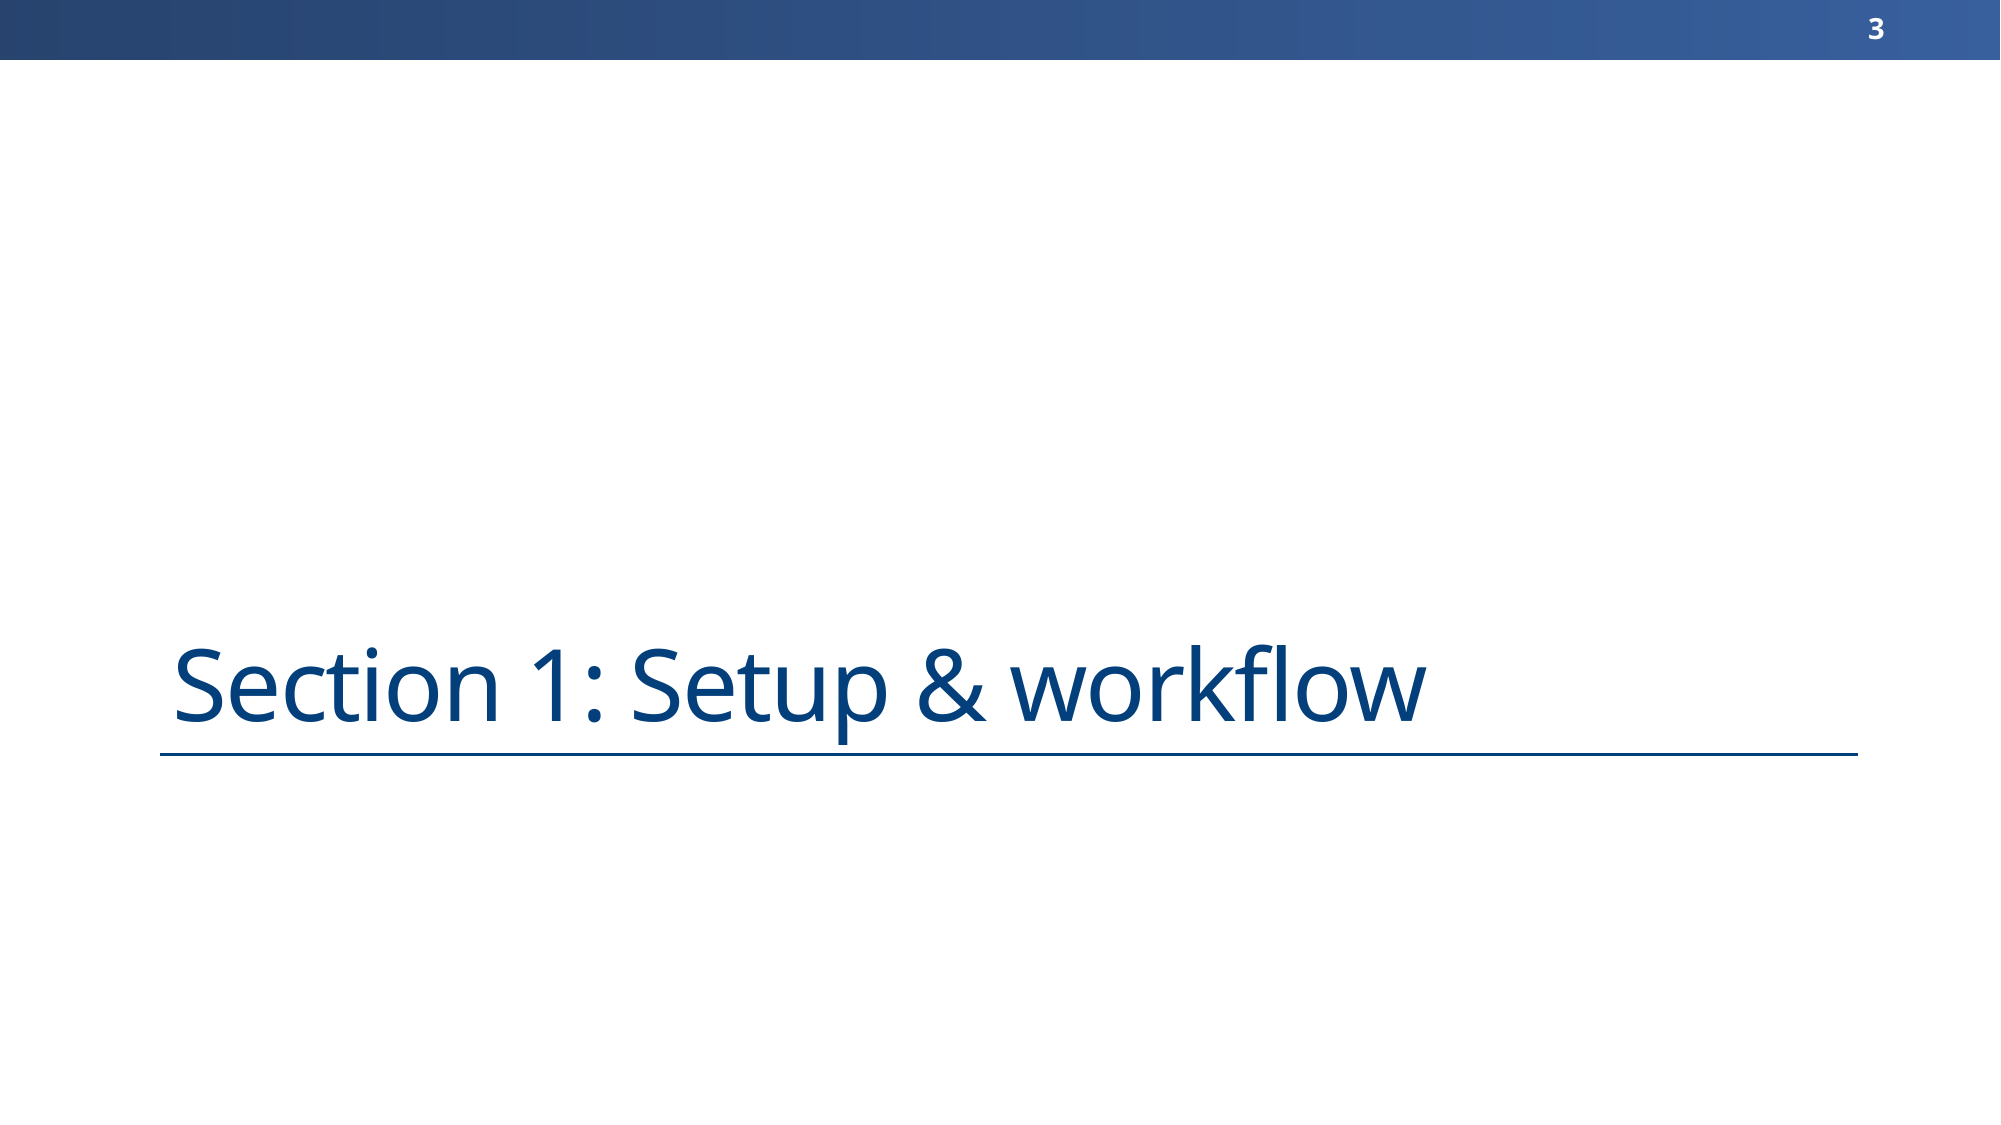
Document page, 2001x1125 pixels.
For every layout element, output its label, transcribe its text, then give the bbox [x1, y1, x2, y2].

title Section 1: Setup & workflow [157, 387, 1858, 749]
slide_number 3 [1666, 3, 1900, 57]
